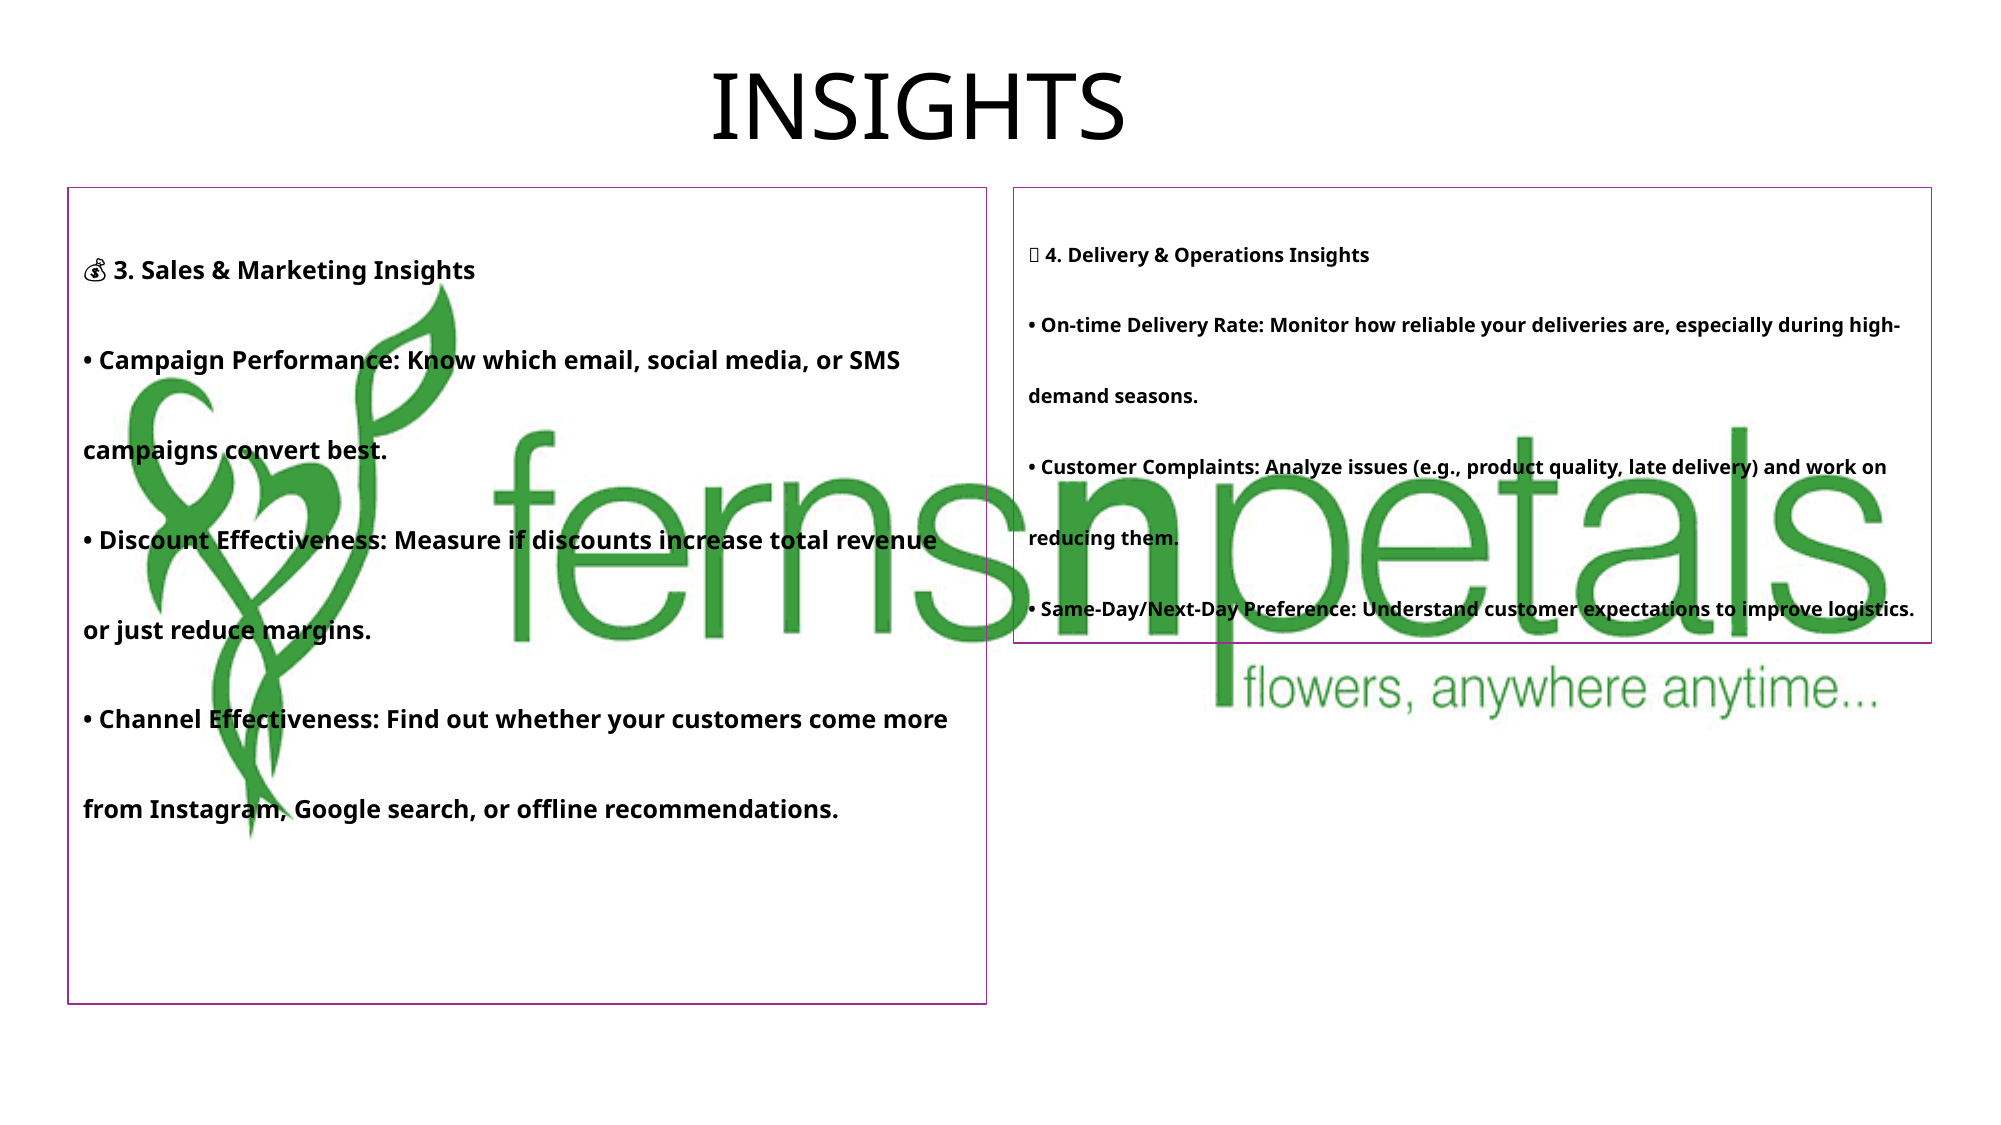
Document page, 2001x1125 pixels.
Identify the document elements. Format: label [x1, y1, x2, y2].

list [0, 0, 2000, 1125]
